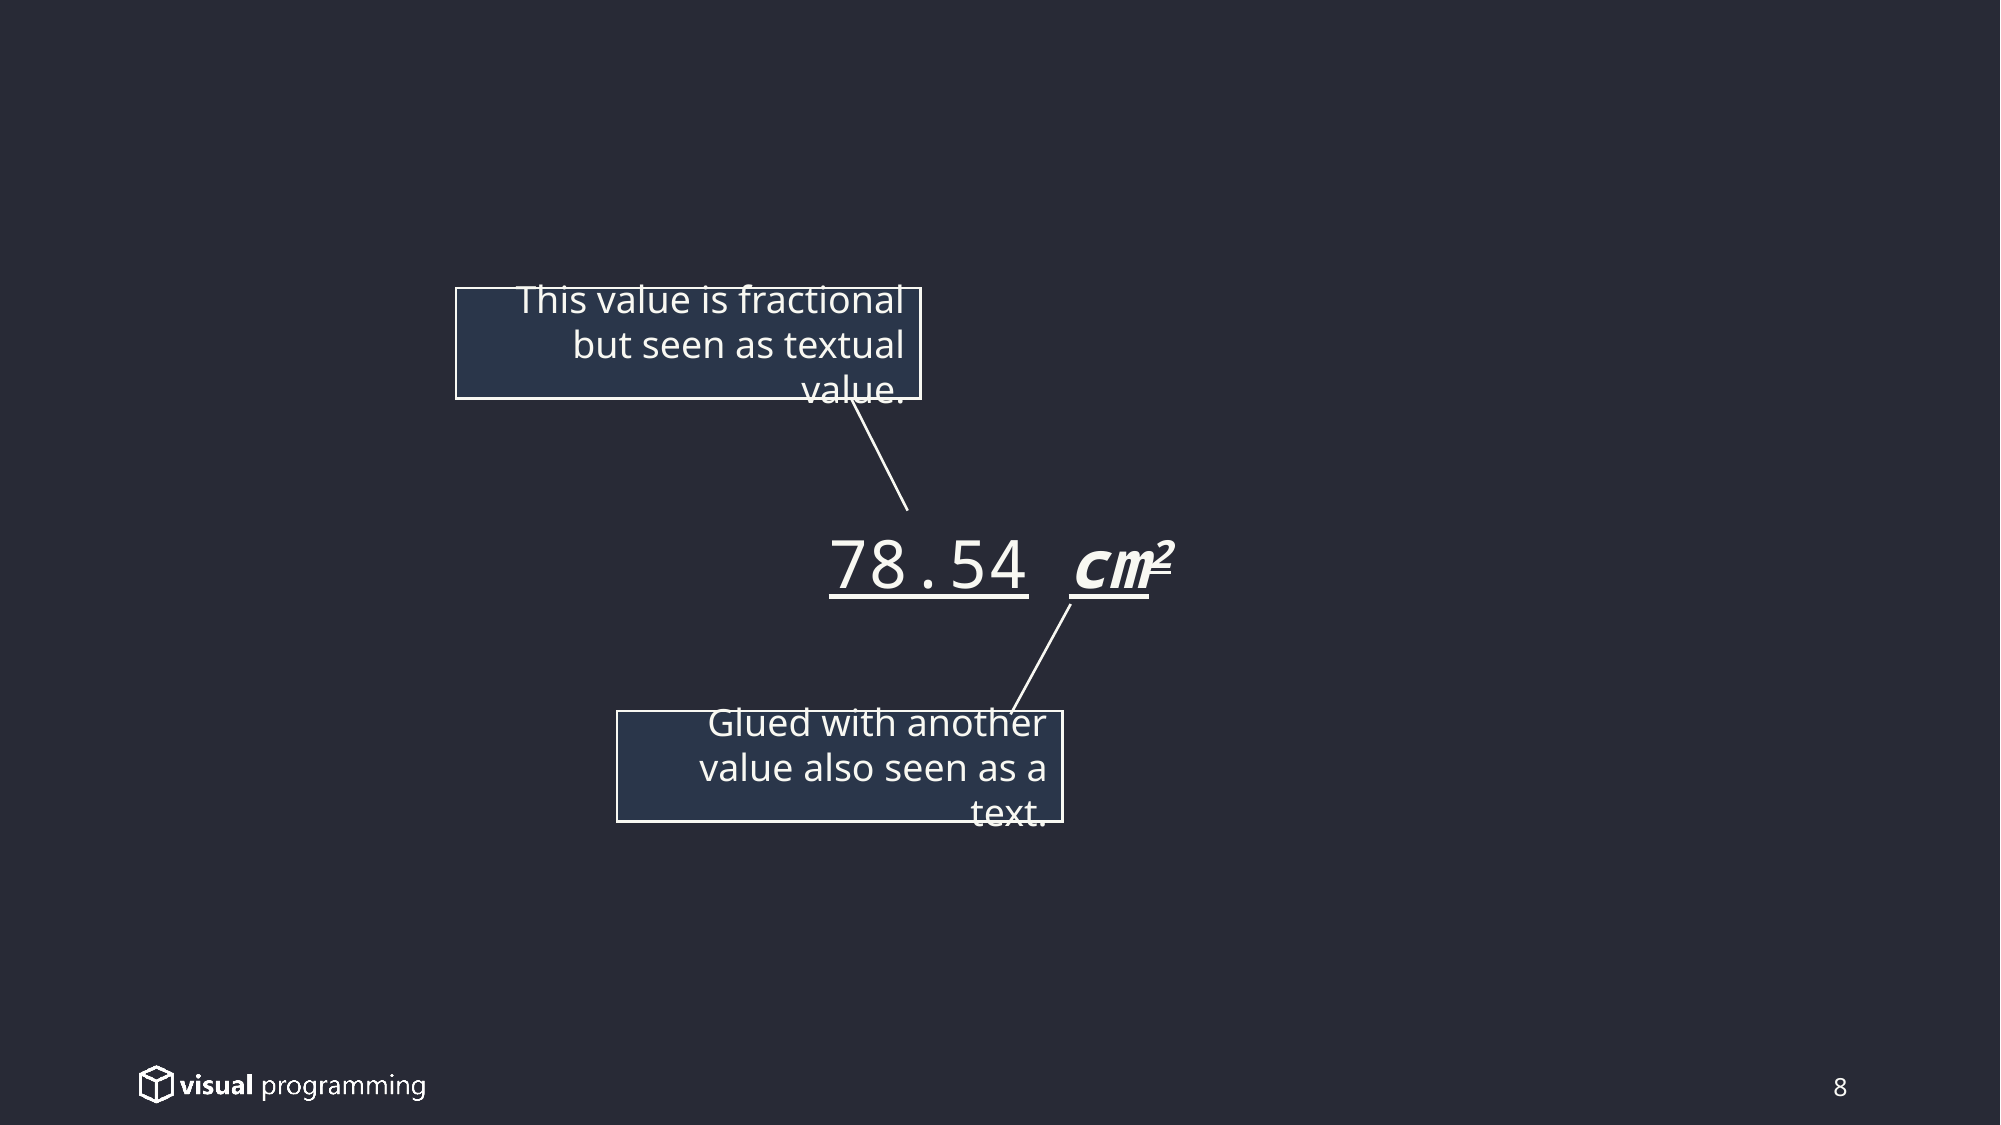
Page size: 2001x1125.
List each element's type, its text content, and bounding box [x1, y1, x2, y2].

picture [137, 1059, 443, 1117]
text_box 78.54 cm2 [813, 514, 1187, 610]
text_box This value is fractional but seen as textual value. [455, 287, 921, 512]
text_box Glued with another value also seen as a text. [616, 603, 1072, 822]
slide_number 8 [1751, 1058, 1863, 1119]
